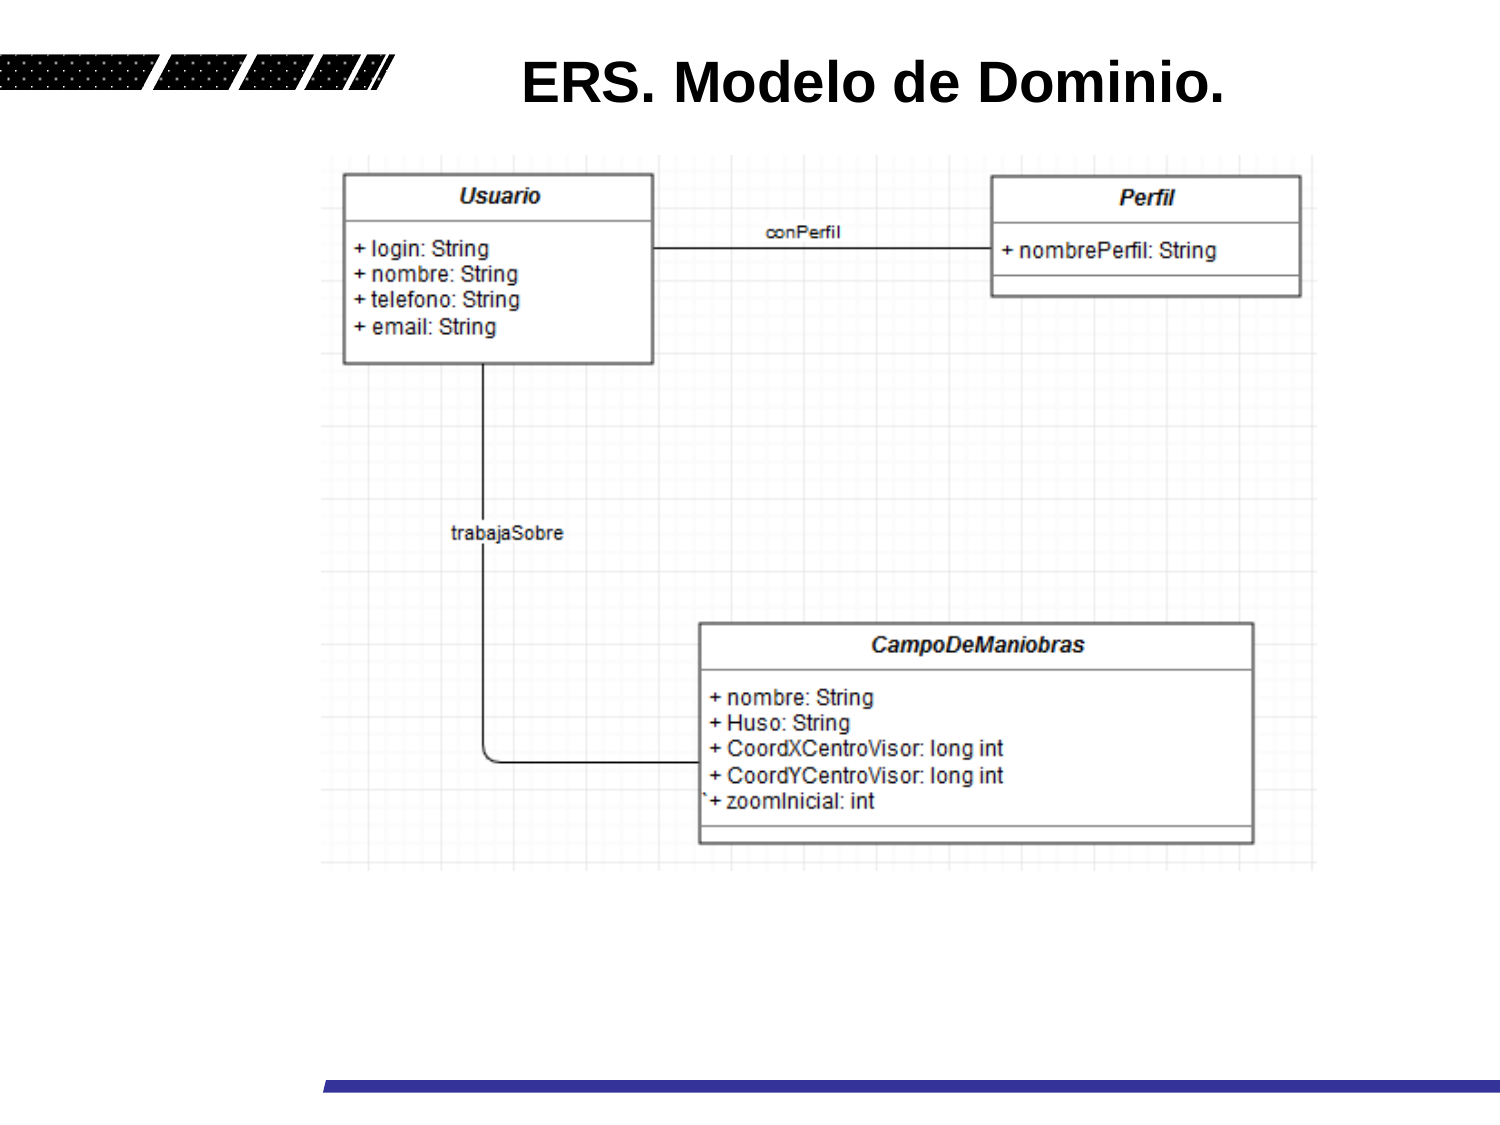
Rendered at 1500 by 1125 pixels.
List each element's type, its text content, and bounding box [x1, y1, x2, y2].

picture [348, 54, 386, 90]
picture [238, 54, 314, 90]
picture [0, 54, 160, 90]
picture [370, 54, 396, 90]
picture [320, 155, 1318, 871]
text_box ERS. Modelo de Dominio. [430, 32, 1317, 126]
picture [152, 54, 248, 90]
picture [304, 54, 362, 90]
